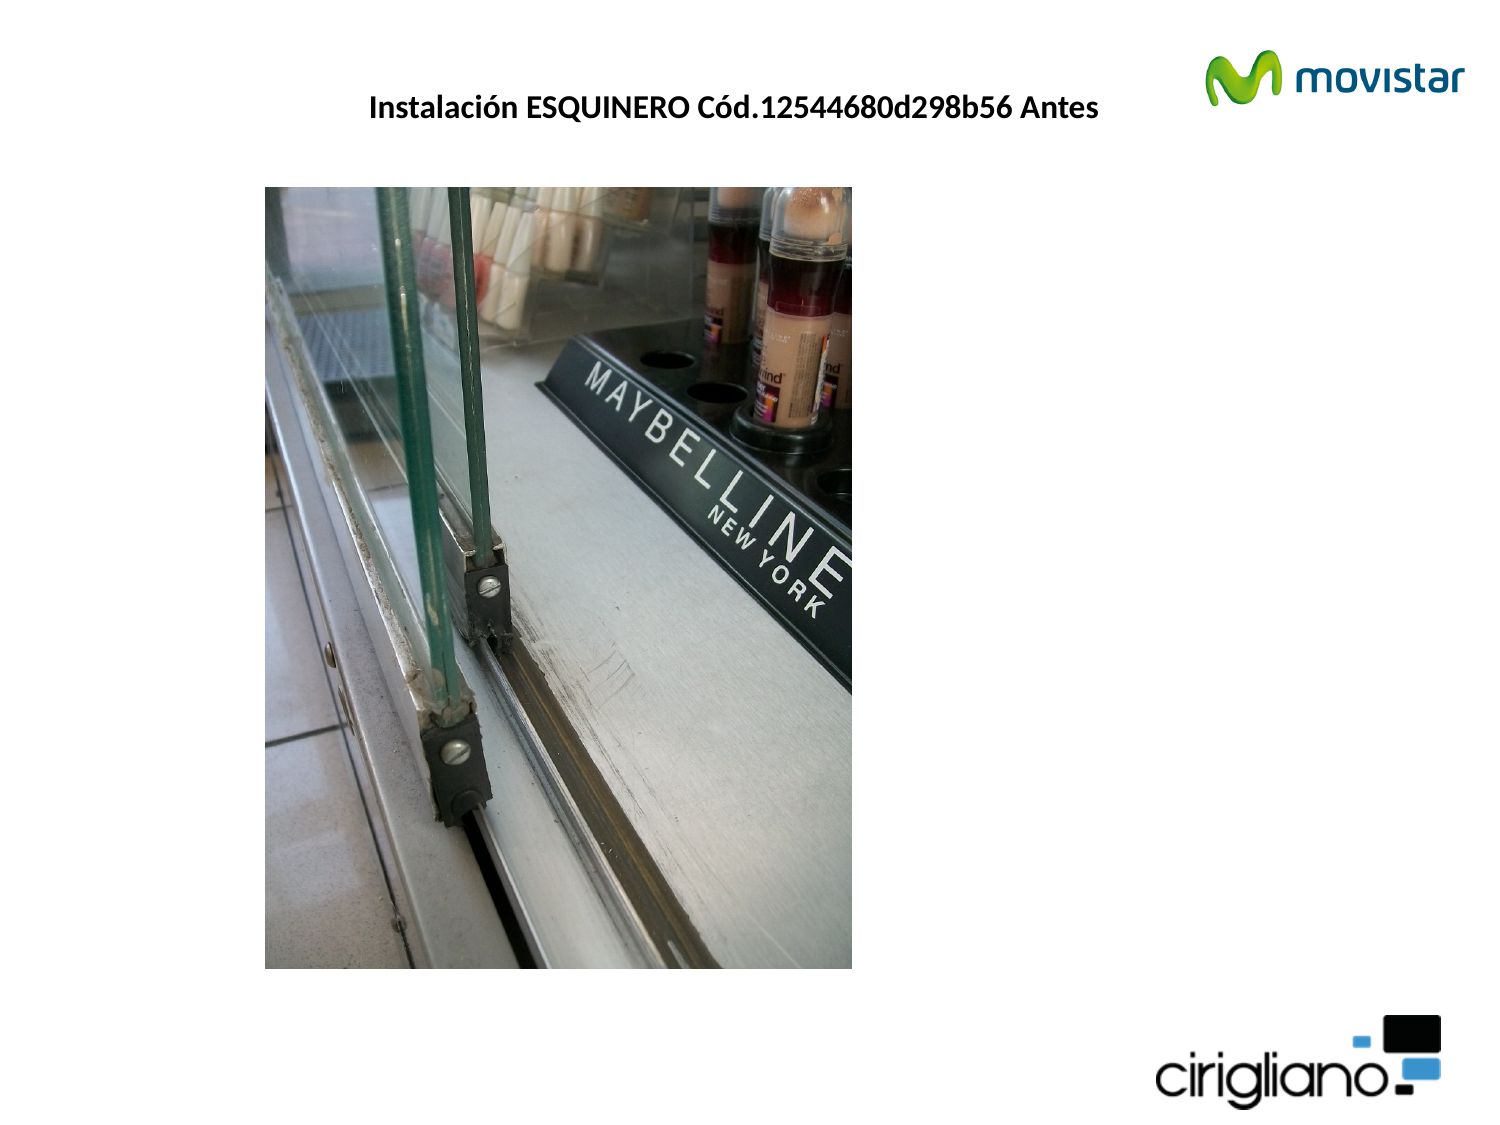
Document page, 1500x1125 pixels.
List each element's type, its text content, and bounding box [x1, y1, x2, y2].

picture [265, 187, 852, 969]
picture [1171, 15, 1499, 141]
text_box Instalación ESQUINERO Cód.12544680d298b56 Antes [265, 78, 1166, 133]
picture [1155, 1015, 1441, 1110]
